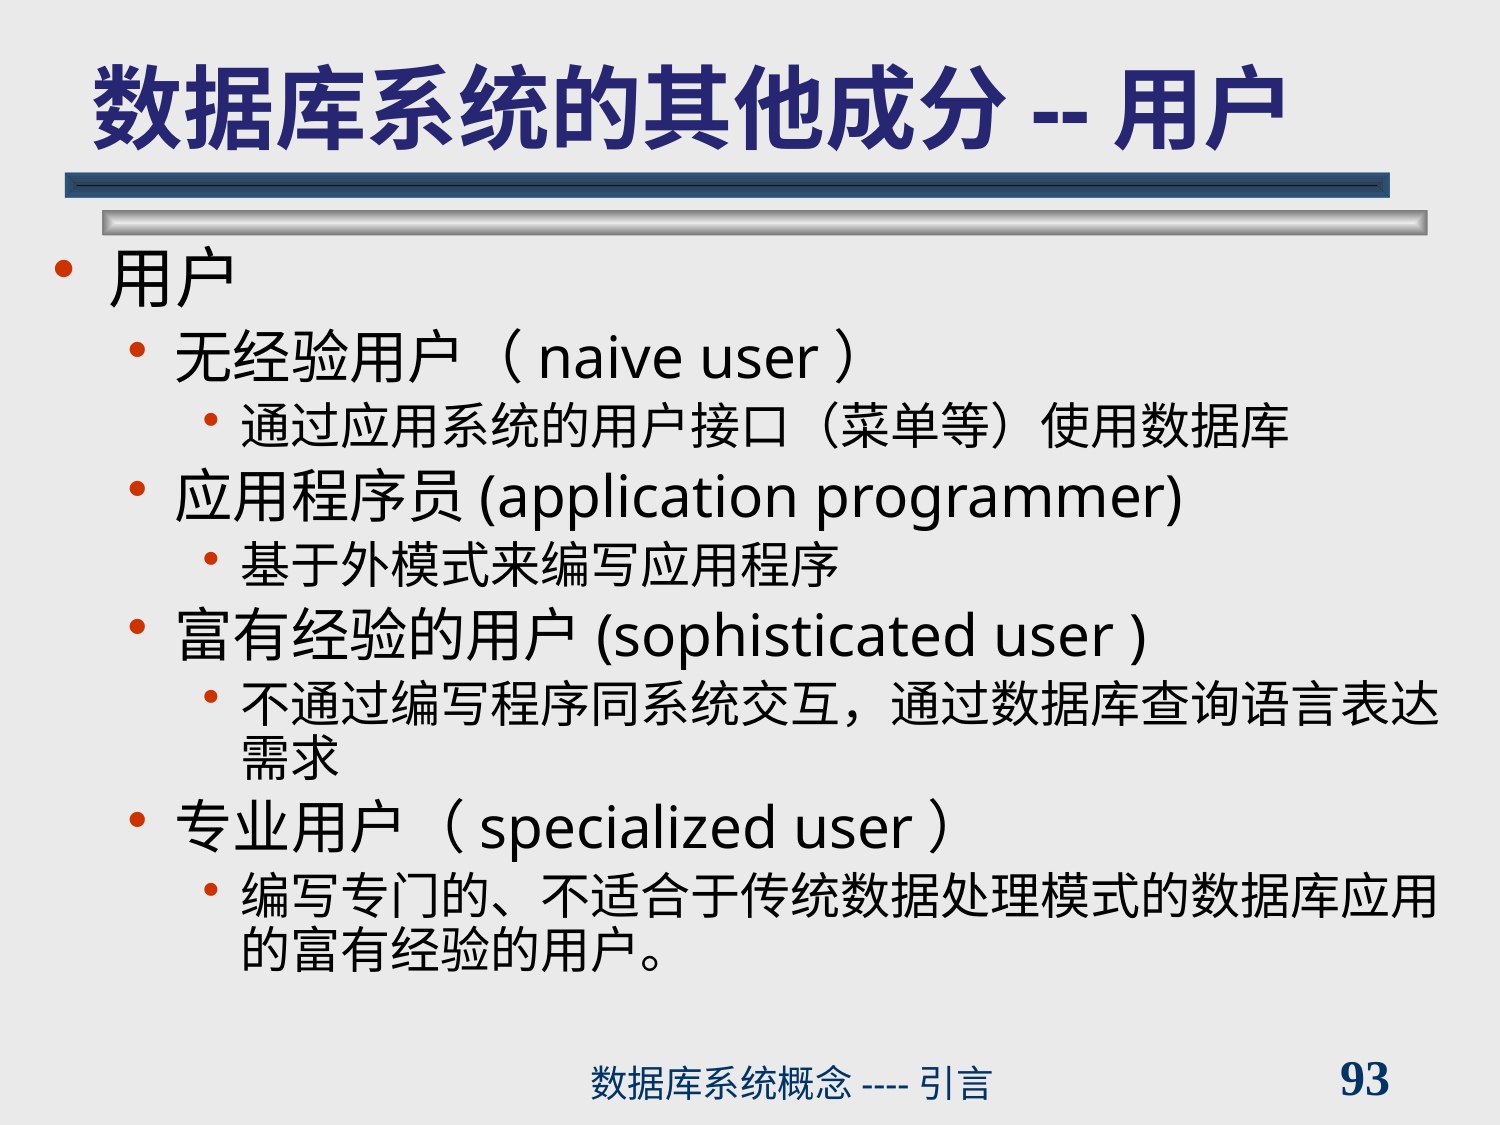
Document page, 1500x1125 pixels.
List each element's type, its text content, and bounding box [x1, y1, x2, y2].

slide_number 93 [1324, 1049, 1489, 1101]
list 用户 无经验用户（naive user） 通过应用系统的用户接口（菜单等）使用数据库 应用程序员(application programmer) 基于外模式来编写应用程序 富有经验的用户(sophisticated user ) 不通过编写程序同系统交互，通过数据库查询语言表达需求 专业用户（specialized user） 编写专门的、不适合于传统数据处理模式的数据库应用的富有经验的用户。 [37, 237, 1475, 1038]
footer 数据库系统概念----引言 [574, 1062, 1188, 1113]
title 数据库系统的其他成分--用户 [76, 30, 1403, 169]
